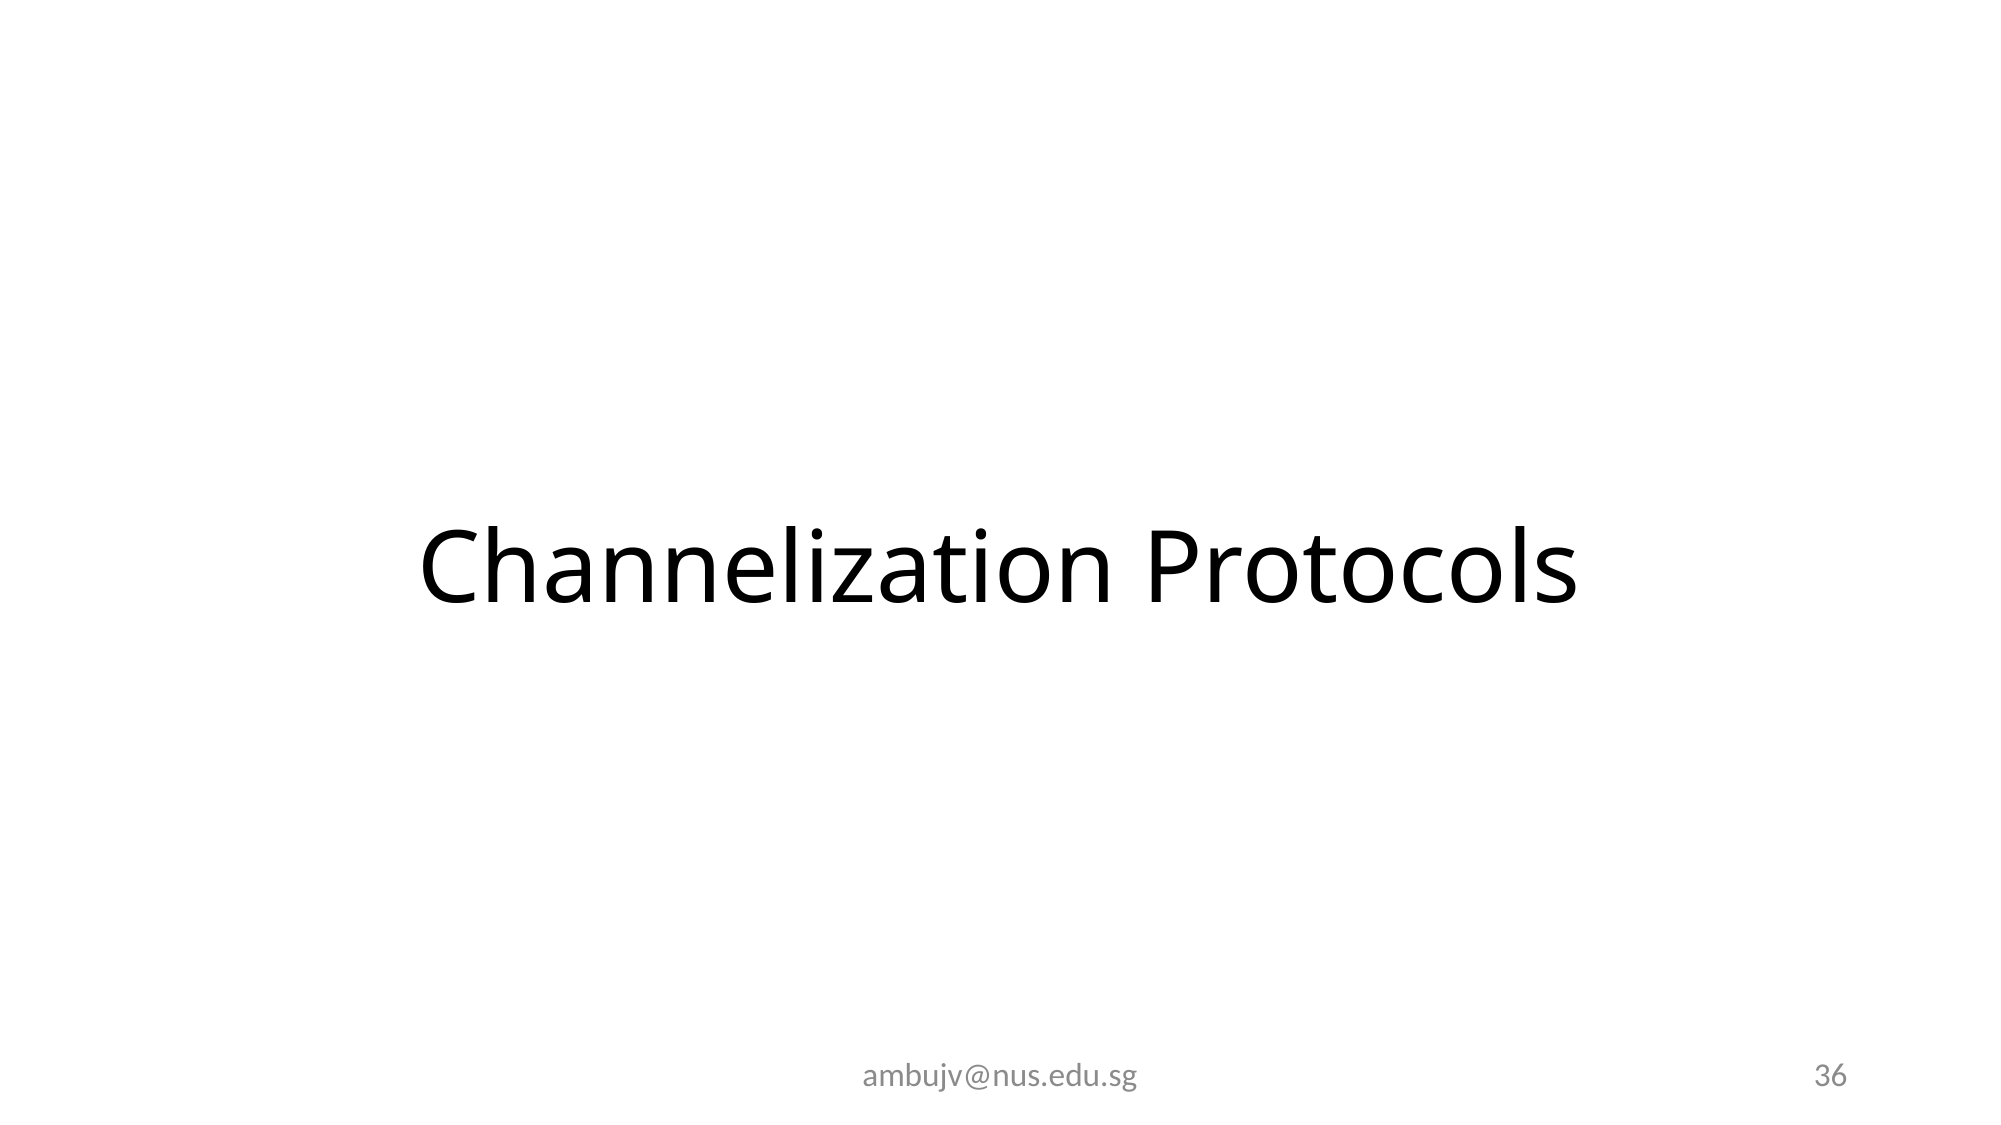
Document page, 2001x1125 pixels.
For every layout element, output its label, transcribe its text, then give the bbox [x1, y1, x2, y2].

slide_number 36 [1412, 1042, 1863, 1103]
list Channelization Protocols [231, 508, 1769, 787]
footer ambujv@nus.edu.sg [662, 1042, 1338, 1103]
